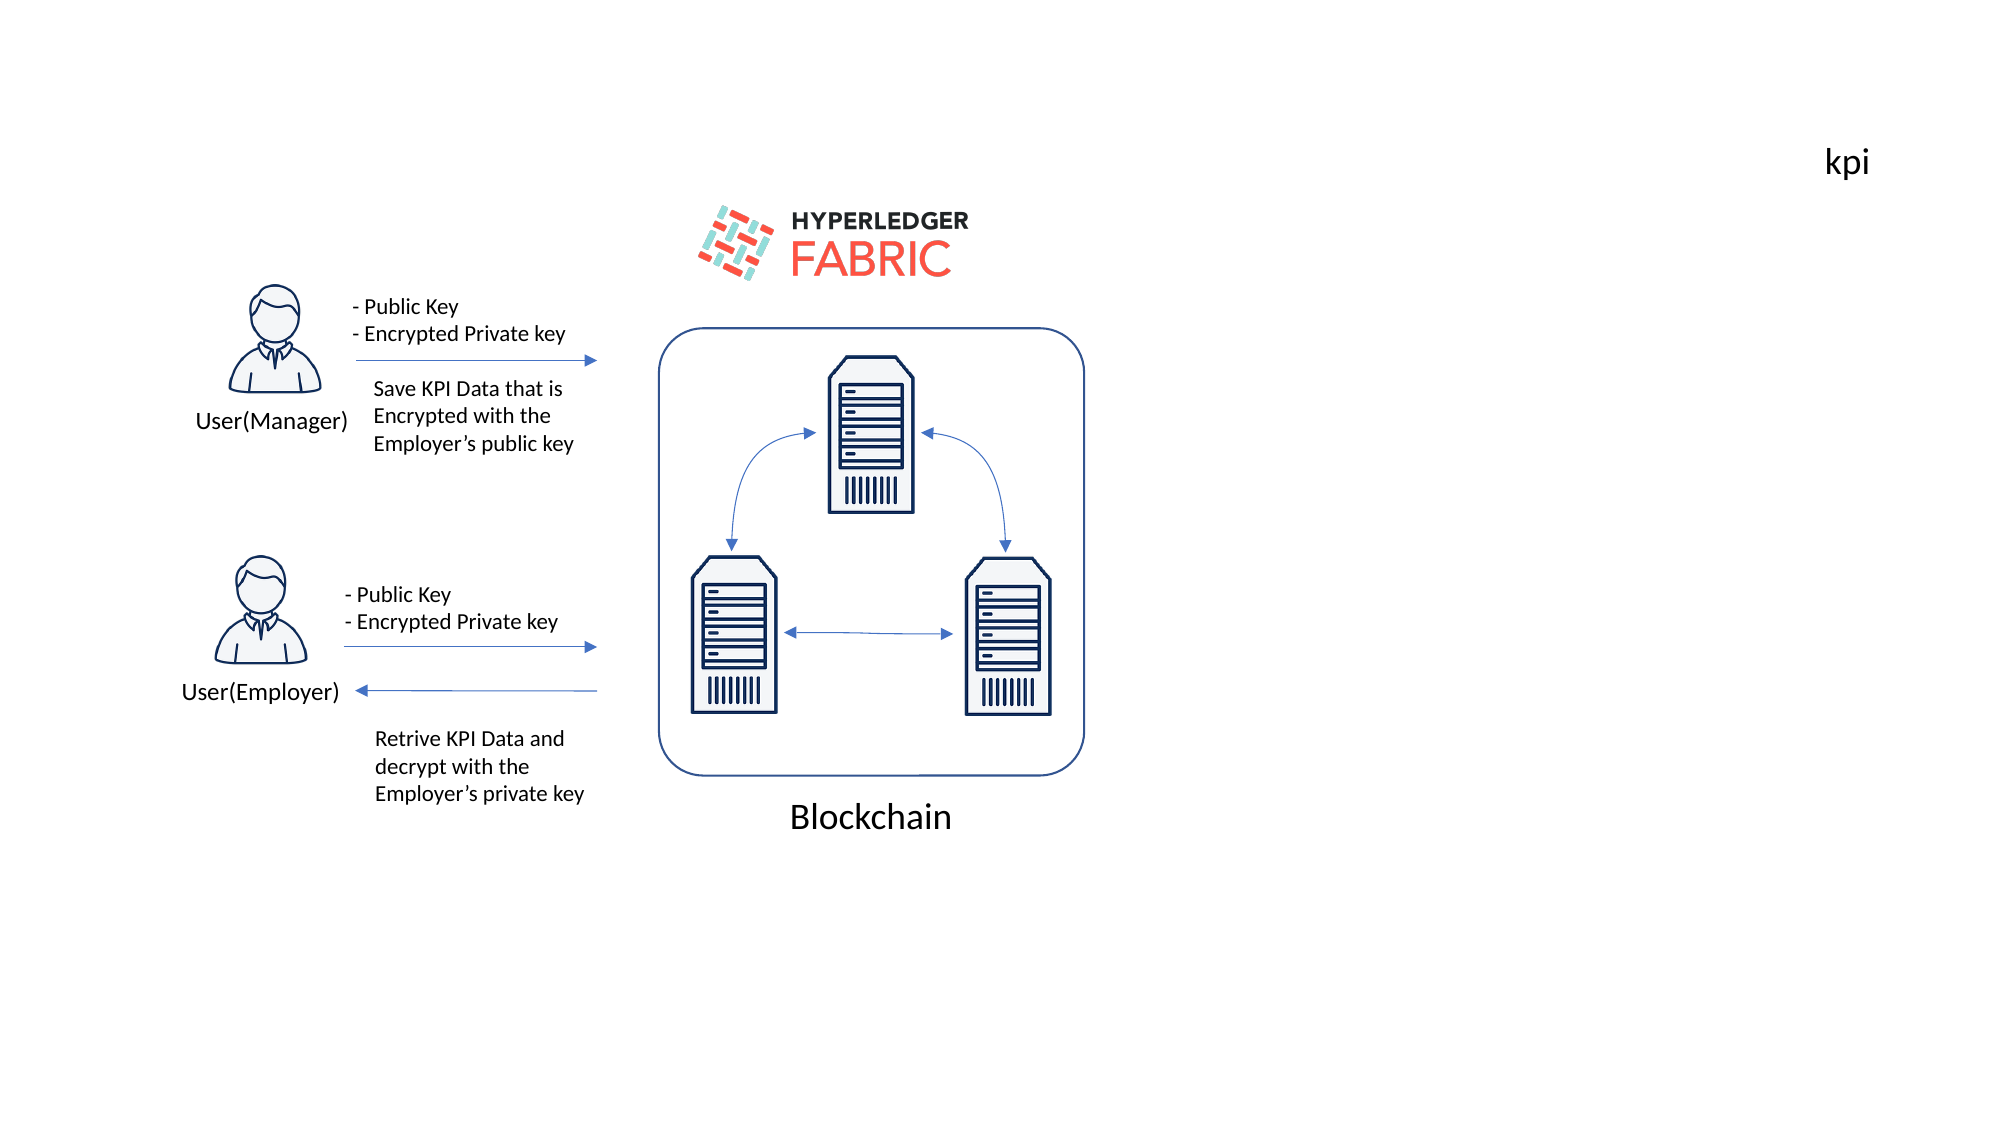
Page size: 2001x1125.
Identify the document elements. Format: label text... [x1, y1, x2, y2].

picture [219, 284, 326, 398]
text_box kpi [1810, 130, 2000, 190]
text_box User(Employer) [166, 668, 356, 713]
text_box Blockchain [775, 784, 968, 845]
text_box Retrive KPI Data and decrypt with the Employer’s private key [360, 716, 600, 814]
text_box User(Manager) [180, 397, 358, 442]
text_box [658, 171, 1085, 776]
text_box Save KPI Data that is Encrypted with the Employer’s public key [358, 365, 614, 464]
text_box - Public Key - Encrypted Private key [330, 572, 574, 642]
text_box - Public Key - Encrypted Private key [337, 284, 629, 354]
picture [205, 555, 312, 669]
